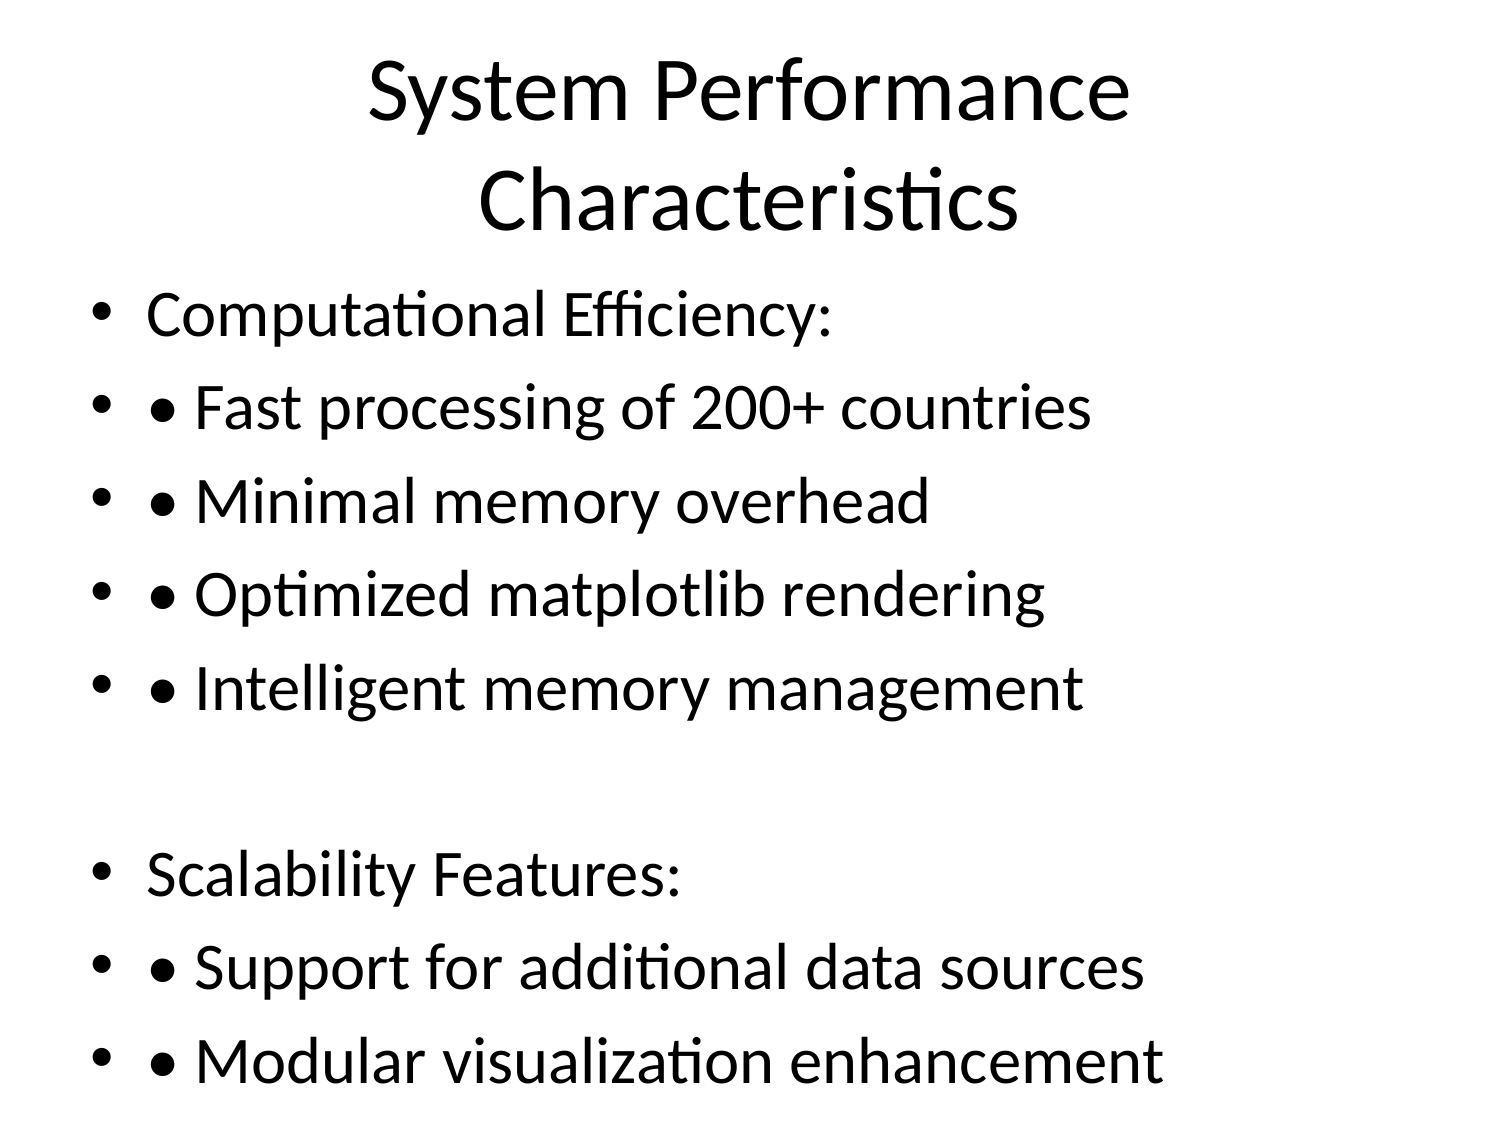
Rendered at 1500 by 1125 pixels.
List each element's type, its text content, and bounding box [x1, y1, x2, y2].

title System Performance Characteristics [75, 45, 1425, 233]
list Computational Efficiency: • Fast processing of 200+ countries • Minimal memory overhead • Optimized matplotlib rendering • Intelligent memory management Scalability Features: • Support for additional data sources • Modular visualization enhancement • Parallel processing potential • Efficient storage mechanisms Network Optimization: • Compressed data transfer • Intelligent caching • Retry mechanisms • Connection pooling [75, 262, 1425, 1005]
